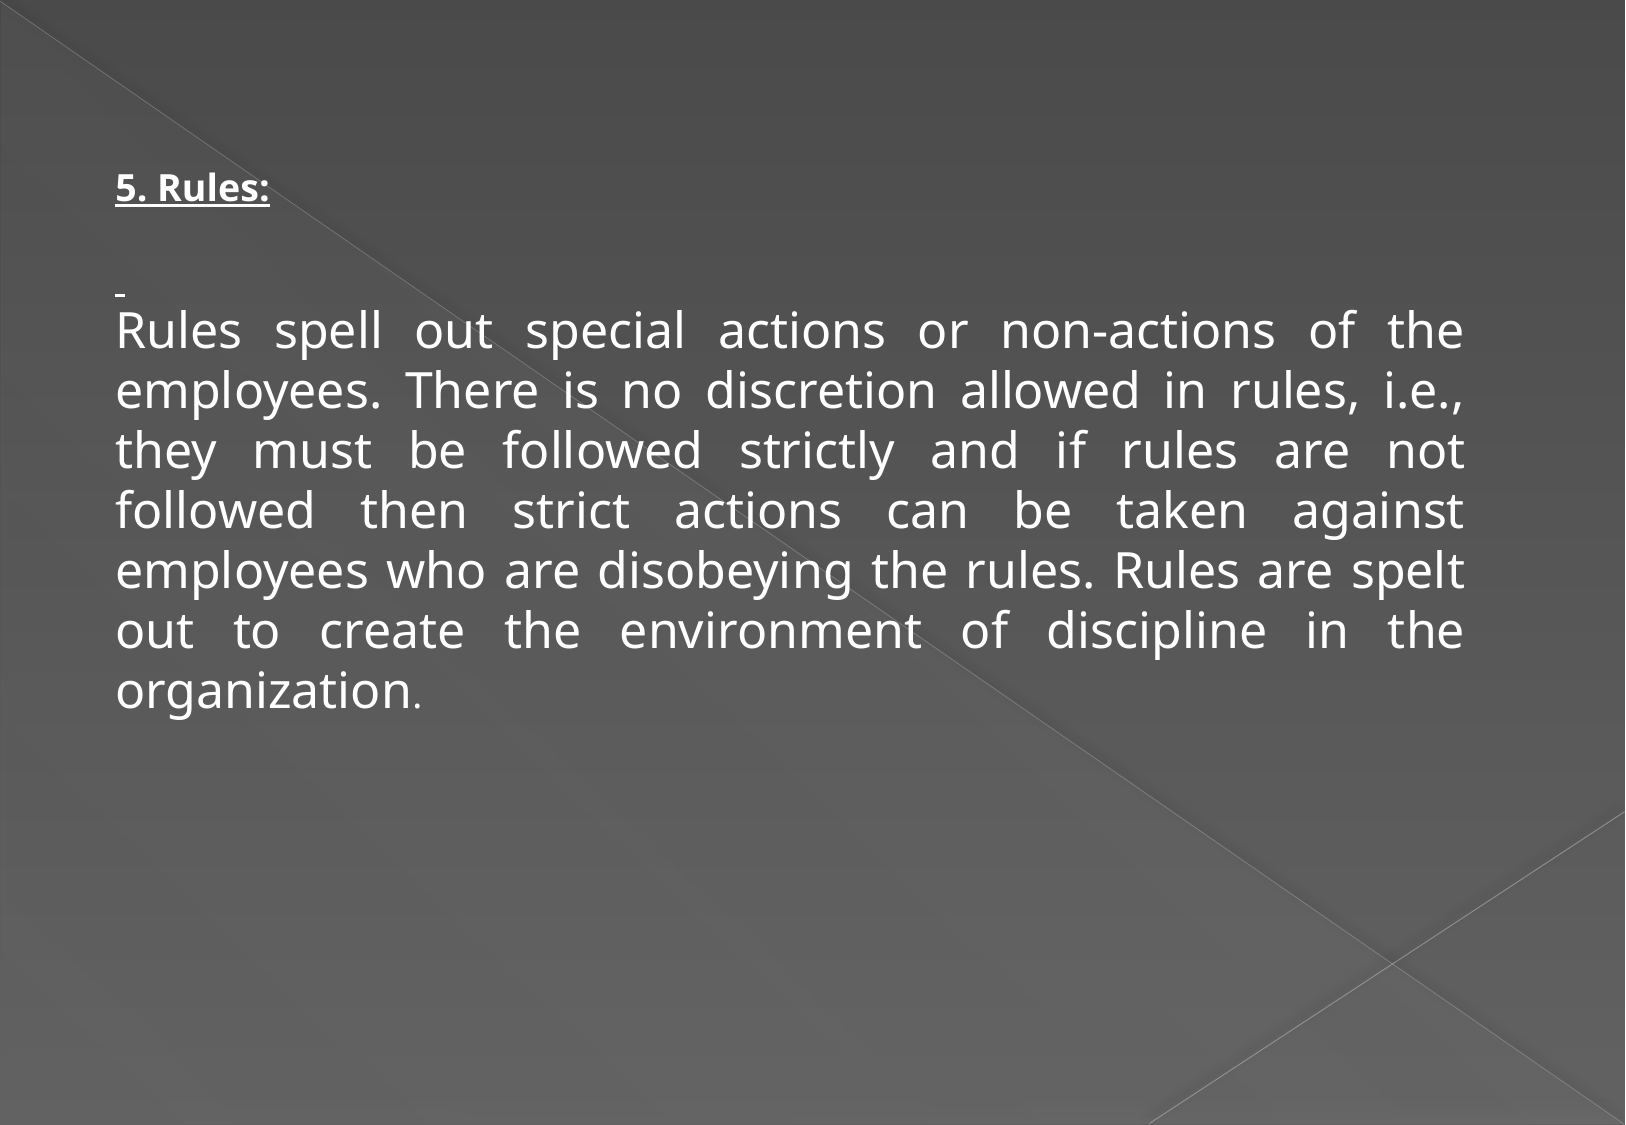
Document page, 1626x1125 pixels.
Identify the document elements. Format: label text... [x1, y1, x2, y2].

text_box 5. Rules: Rules spell out special actions or non-actions of the employees. There is no discretion allowed in rules, i.e., they must be followed strictly and if rules are not followed then strict actions can be taken against employees who are disobeying the rules. Rules are spelt out to create the environment of discipline in the organization. [100, 156, 1481, 727]
